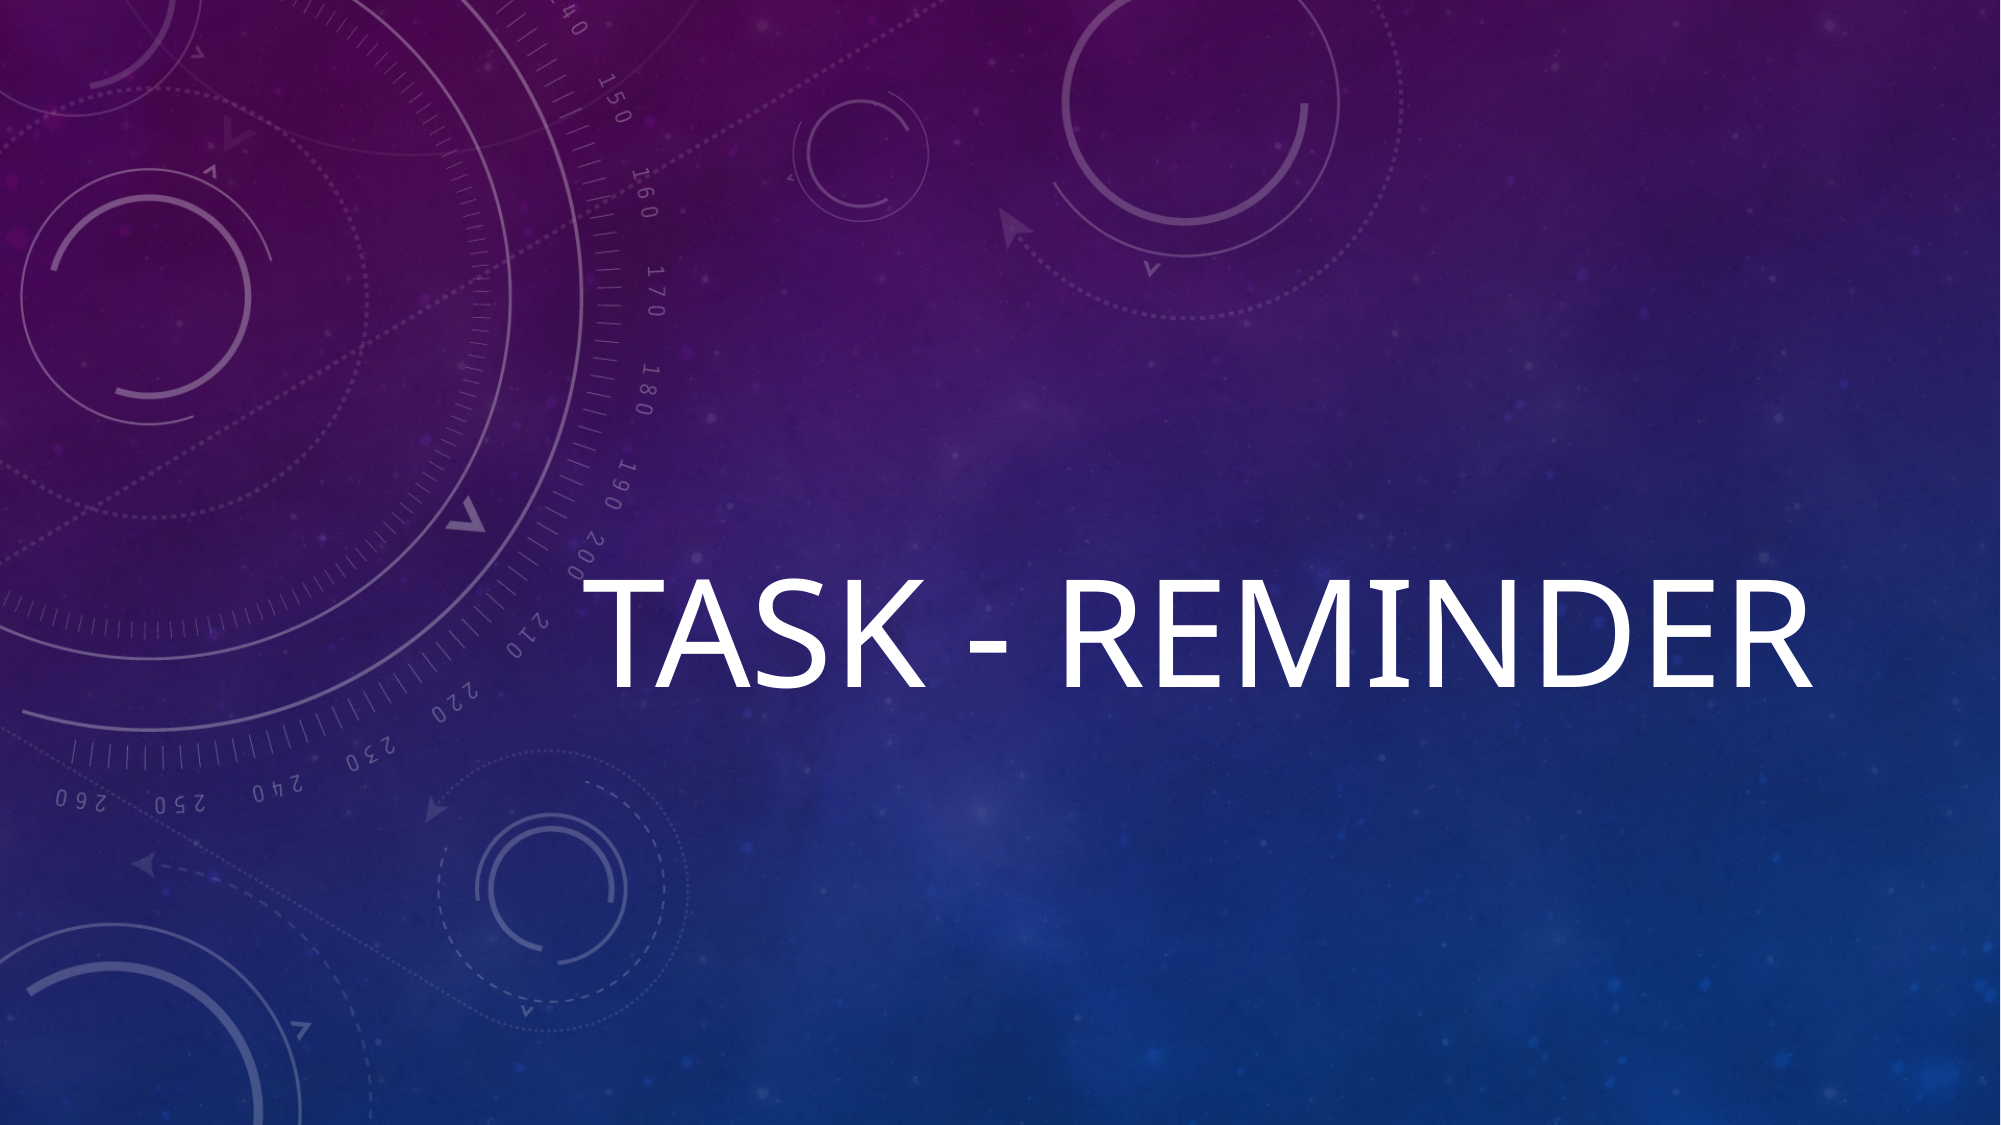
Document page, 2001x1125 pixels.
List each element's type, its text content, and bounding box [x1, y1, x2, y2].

picture [0, 0, 2001, 1125]
title Task - reminder [526, 322, 1831, 726]
